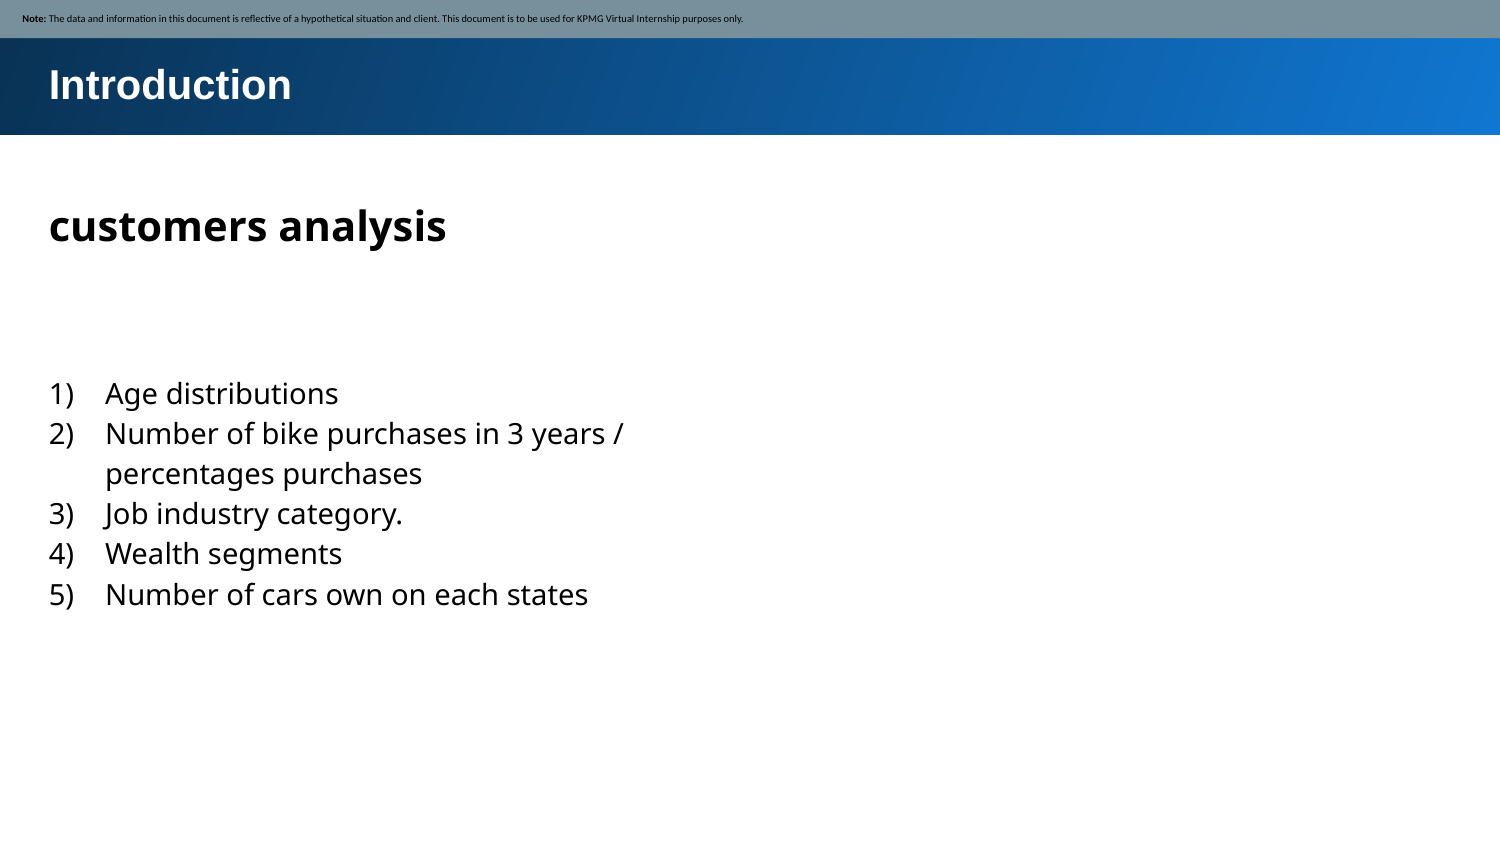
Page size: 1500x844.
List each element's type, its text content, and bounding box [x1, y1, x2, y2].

text_box Introduction [33, 43, 1439, 124]
text_box [0, 39, 1500, 135]
text_box customers analysis [33, 177, 1439, 266]
text_box Note: The data and information in this document is reflective of a hypothetical situation and client. This document is to be used for KPMG Virtual Internship purposes only. [0, 0, 1500, 39]
text_box Age distributions Number of bike purchases in 3 years / percentages purchases Job industry category. Wealth segments Number of cars own on each states [33, 355, 712, 626]
